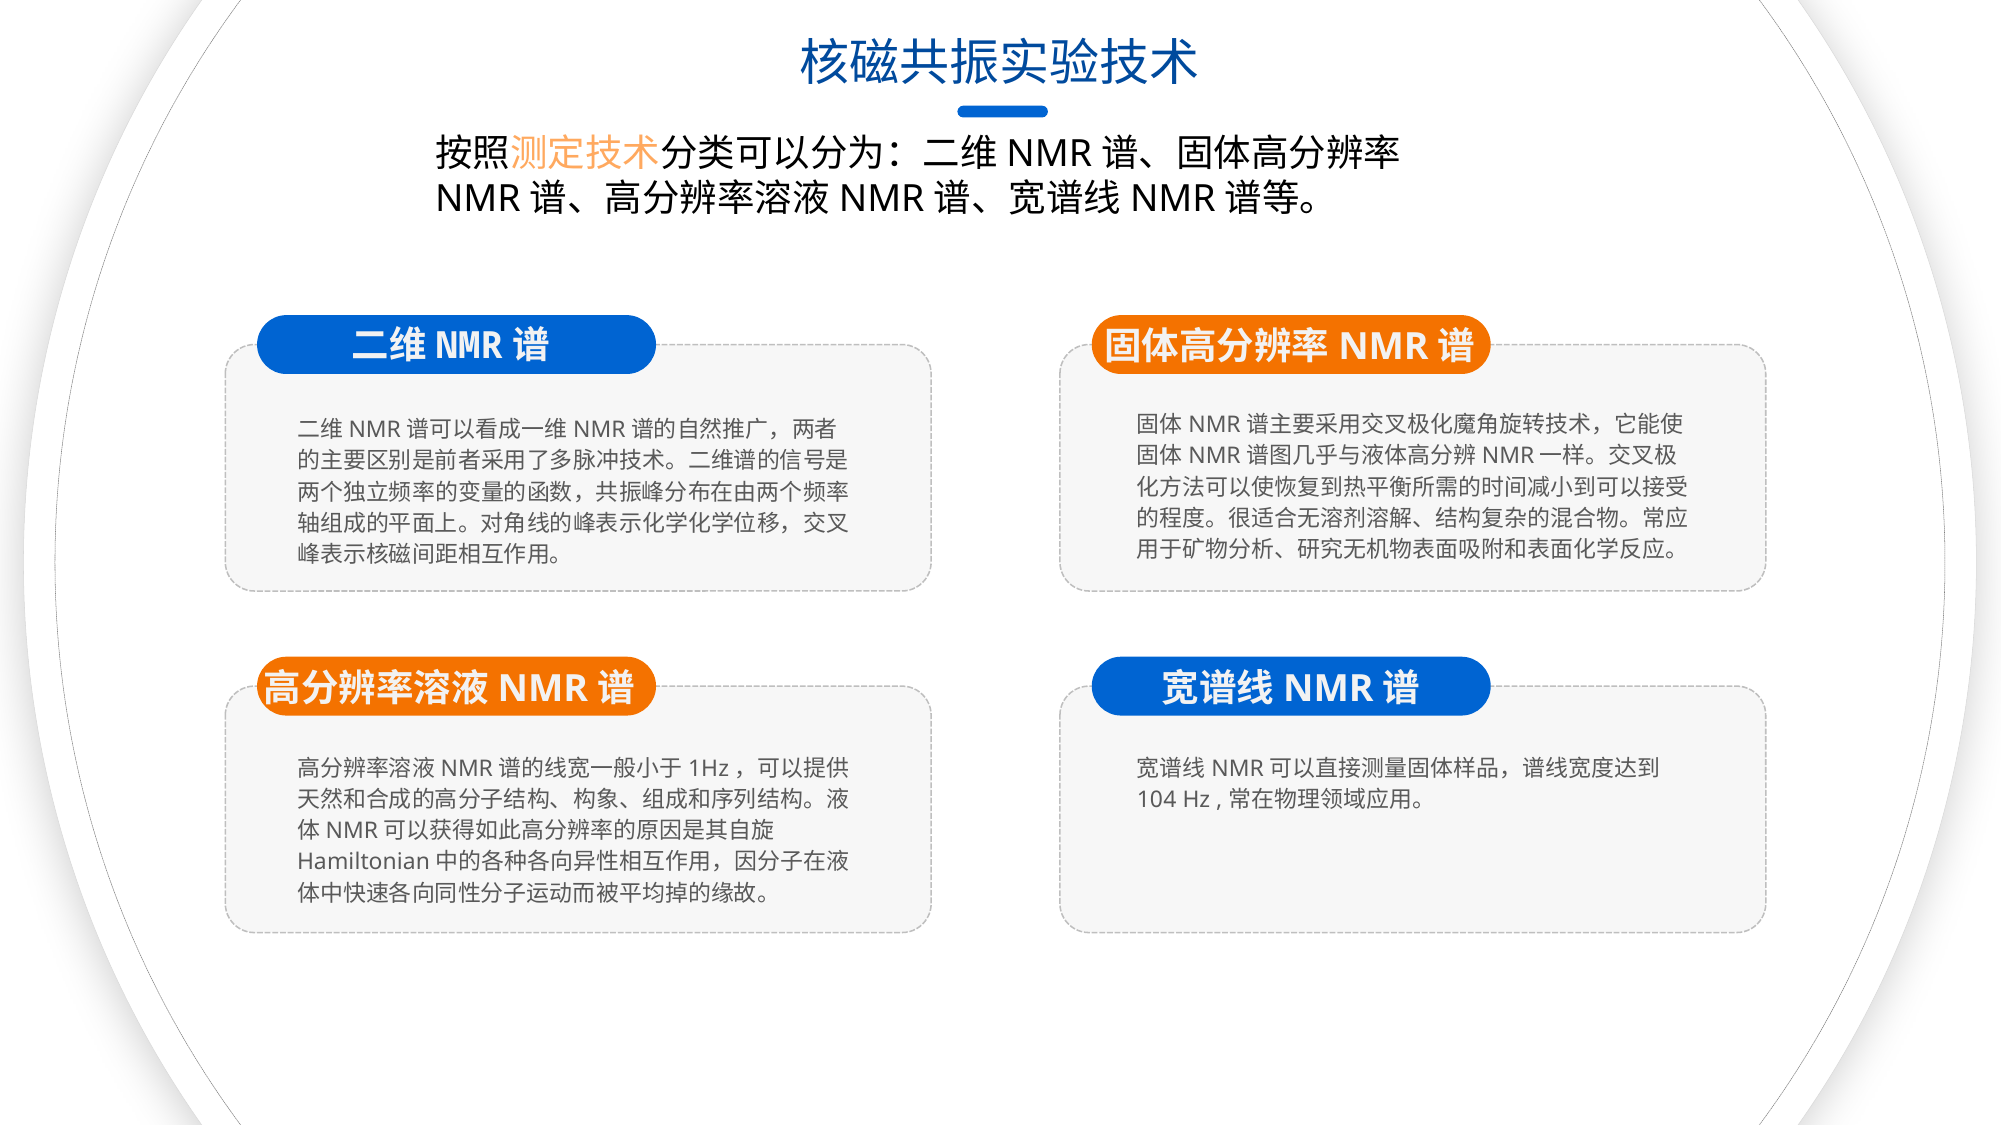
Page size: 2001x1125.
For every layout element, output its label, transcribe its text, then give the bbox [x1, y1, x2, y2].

text_box 按照测定技术分类可以分为：二维NMR谱、固体高分辨率NMR谱、高分辨率溶液NMR谱、宽谱线NMR谱等。 [420, 122, 1457, 227]
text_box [1059, 314, 1767, 592]
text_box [225, 314, 932, 592]
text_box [755, 23, 1243, 118]
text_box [1059, 656, 1767, 933]
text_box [225, 656, 932, 933]
